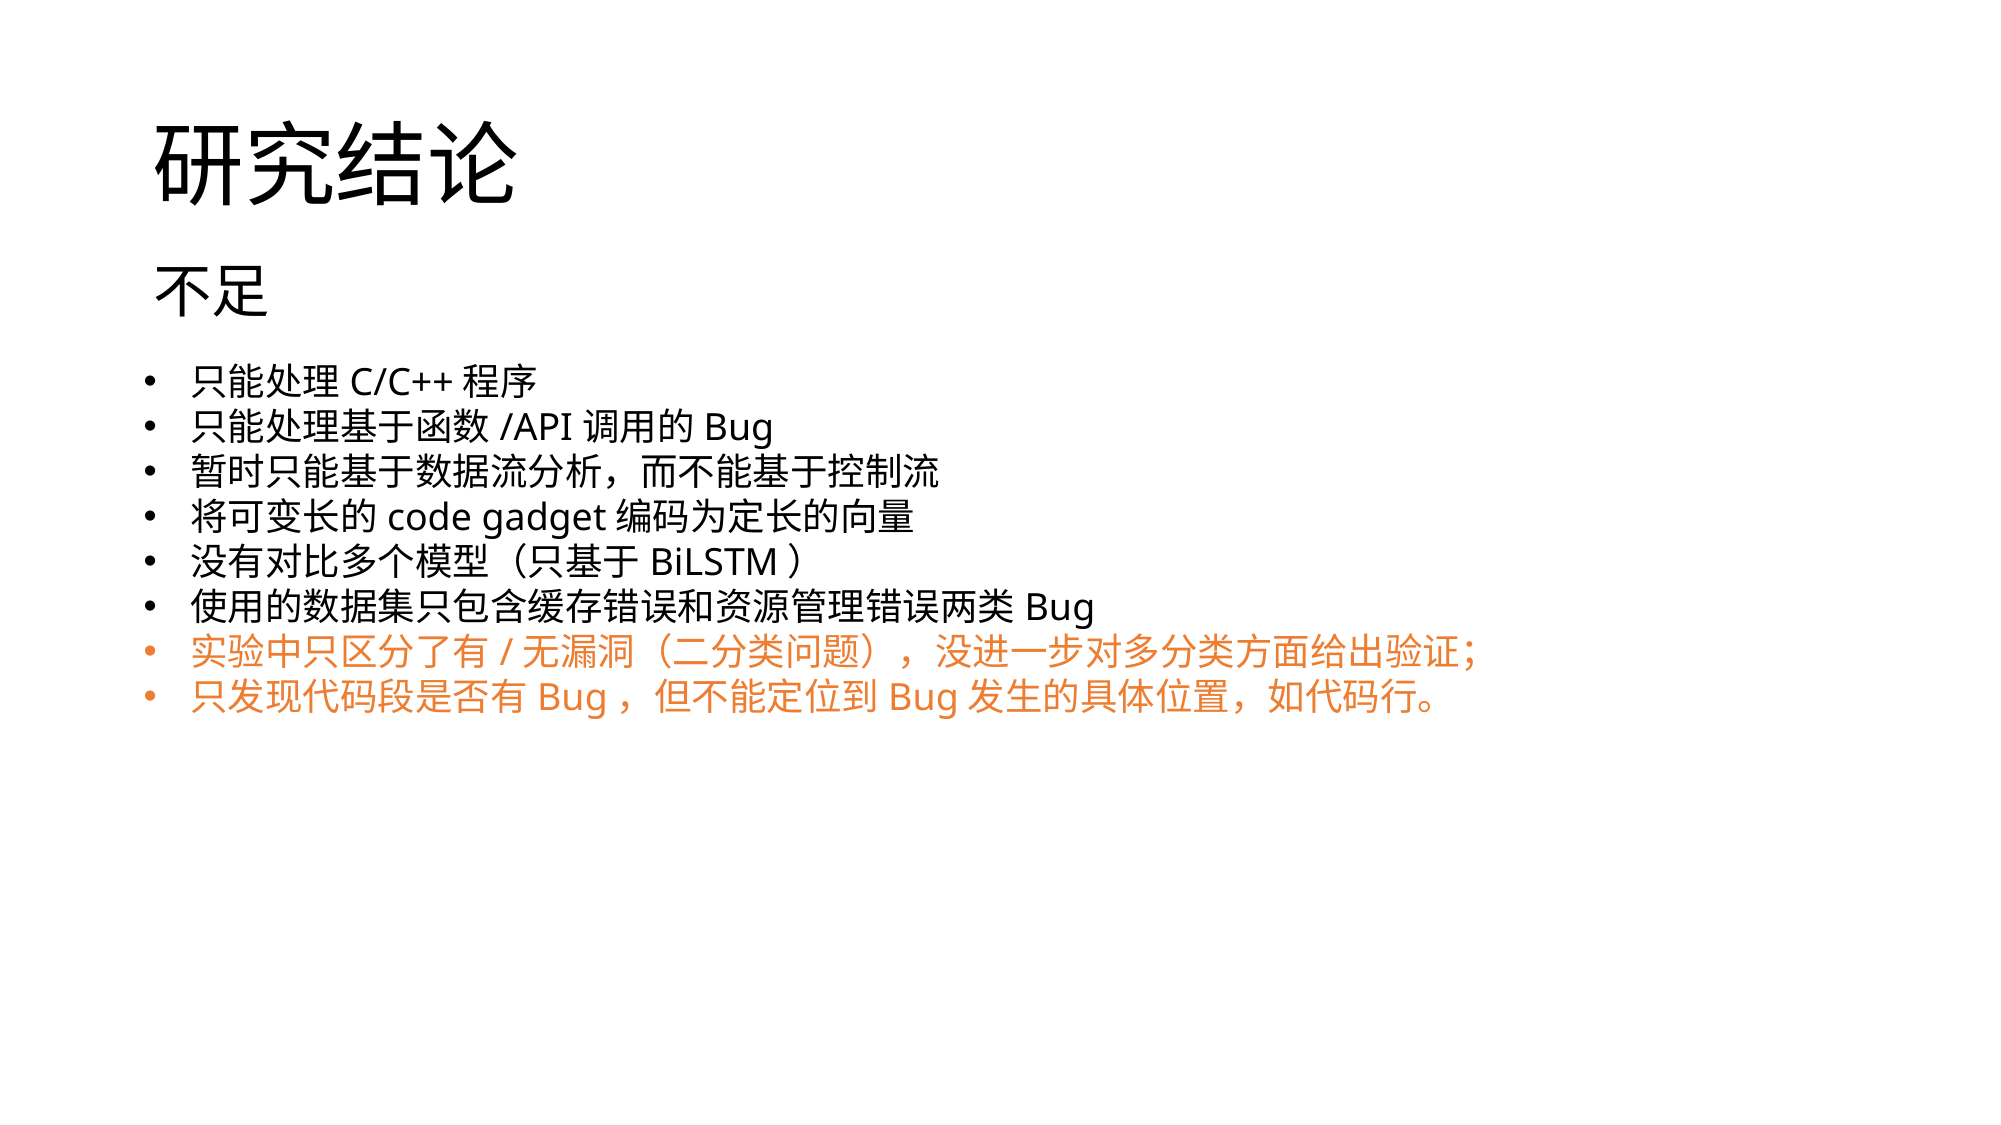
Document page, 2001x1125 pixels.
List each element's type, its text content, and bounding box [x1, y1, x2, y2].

title 研究结论 [137, 59, 1863, 278]
text_box 不足 [138, 247, 285, 332]
text_box 只能处理C/C++程序 只能处理基于函数/API调用的Bug 暂时只能基于数据流分析，而不能基于控制流 将可变长的code gadget编码为定长的向量 没有对比多个模型（只基于BiLSTM） 使用的数据集只包含缓存错误和资源管理错误两类Bug 实验中只区分了有/无漏洞（二分类问题），没进一步对多分类方面给出验证； 只发现代码段是否有Bug，但不能定位到Bug发生的具体位置，如代码行。 [128, 350, 1513, 861]
